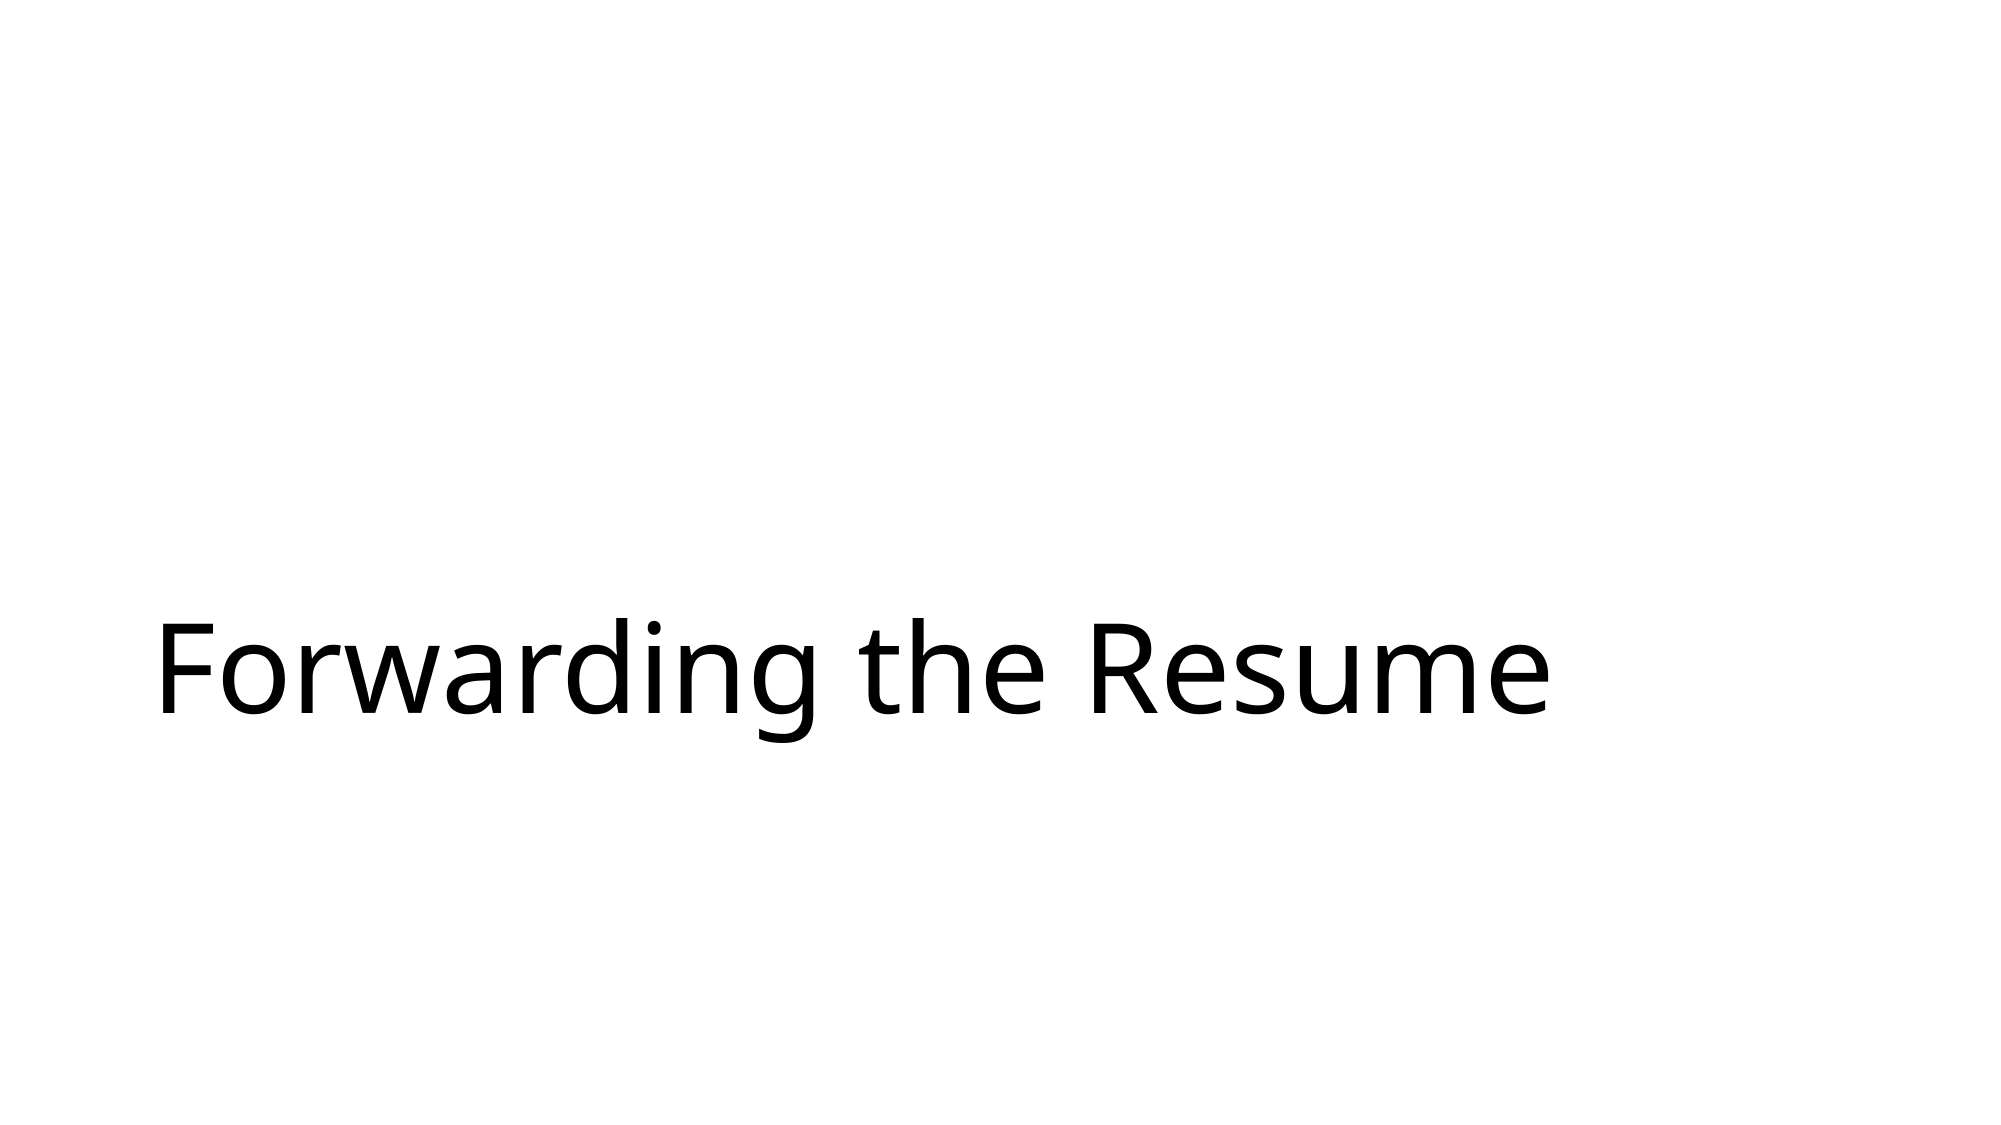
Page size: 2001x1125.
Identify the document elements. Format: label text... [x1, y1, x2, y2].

title Forwarding the Resume [136, 280, 1862, 749]
